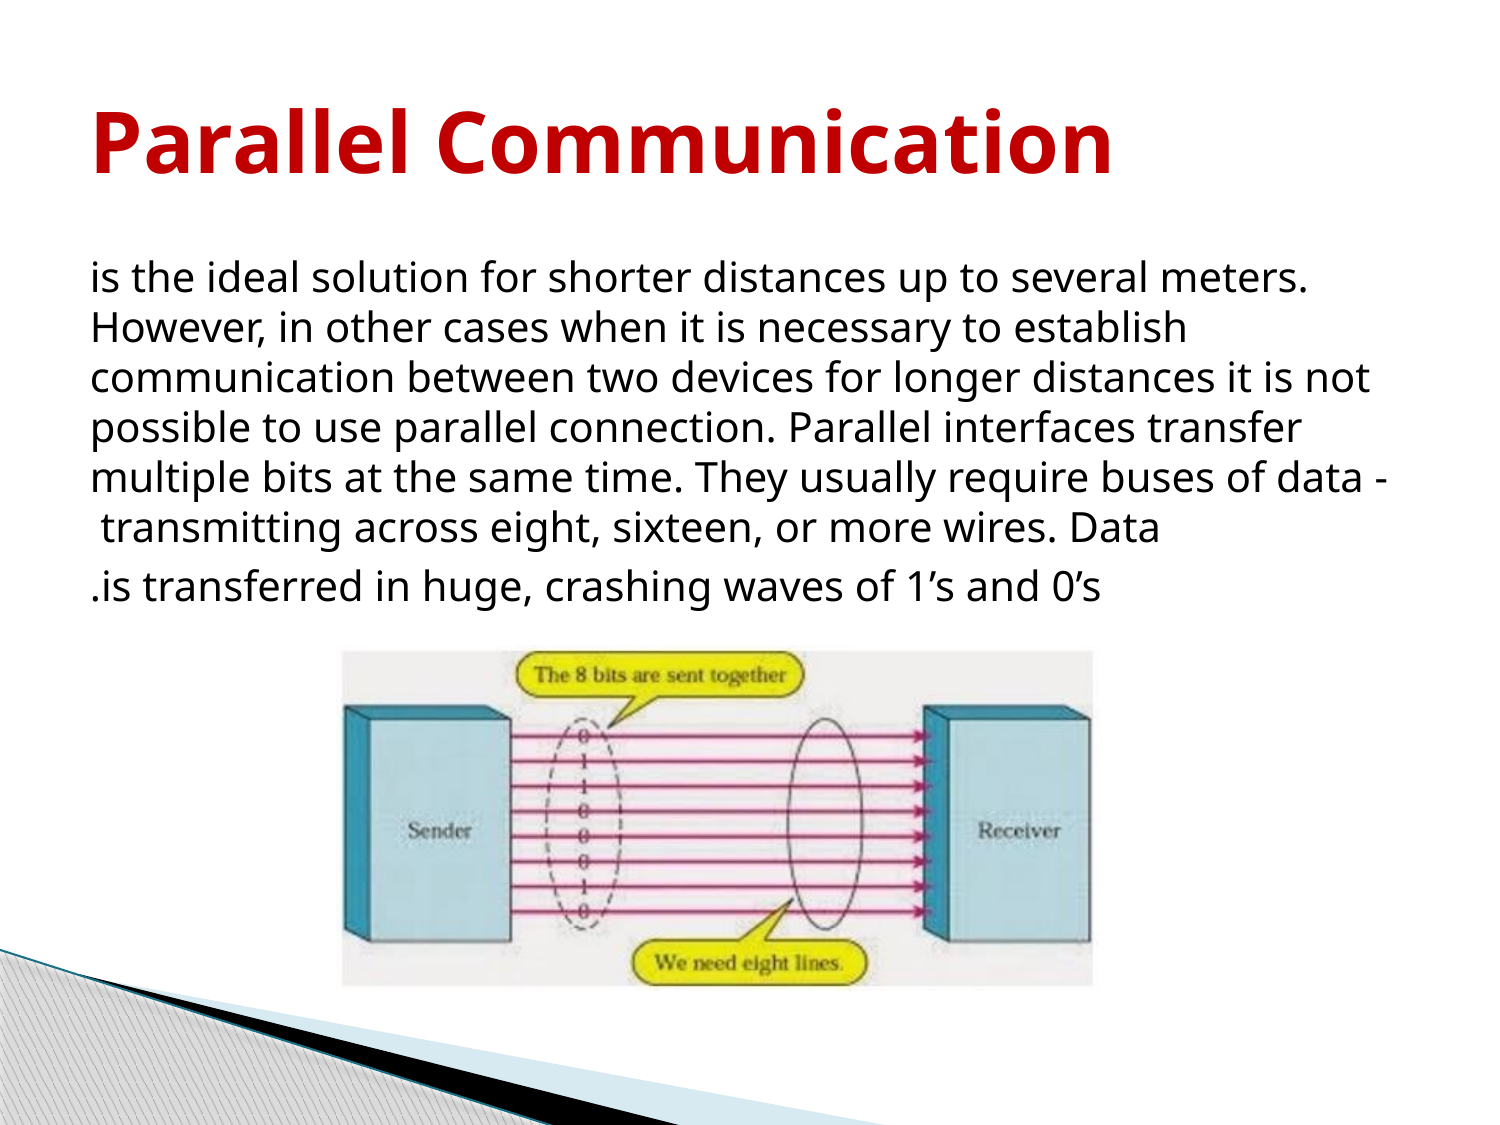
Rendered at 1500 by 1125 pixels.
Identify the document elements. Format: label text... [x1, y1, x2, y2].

list is the ideal solution for shorter distances up to several meters. However, in other cases when it is necessary to establish communication between two devices for longer distances it is not possible to use parallel connection. Parallel interfaces transfer multiple bits at the same time. They usually require buses of data - transmitting across eight, sixteen, or more wires. Data is transferred in huge, crashing waves of 1’s and 0’s. [75, 243, 1425, 986]
title Parallel Communication [75, 45, 1425, 233]
picture [336, 644, 1101, 991]
